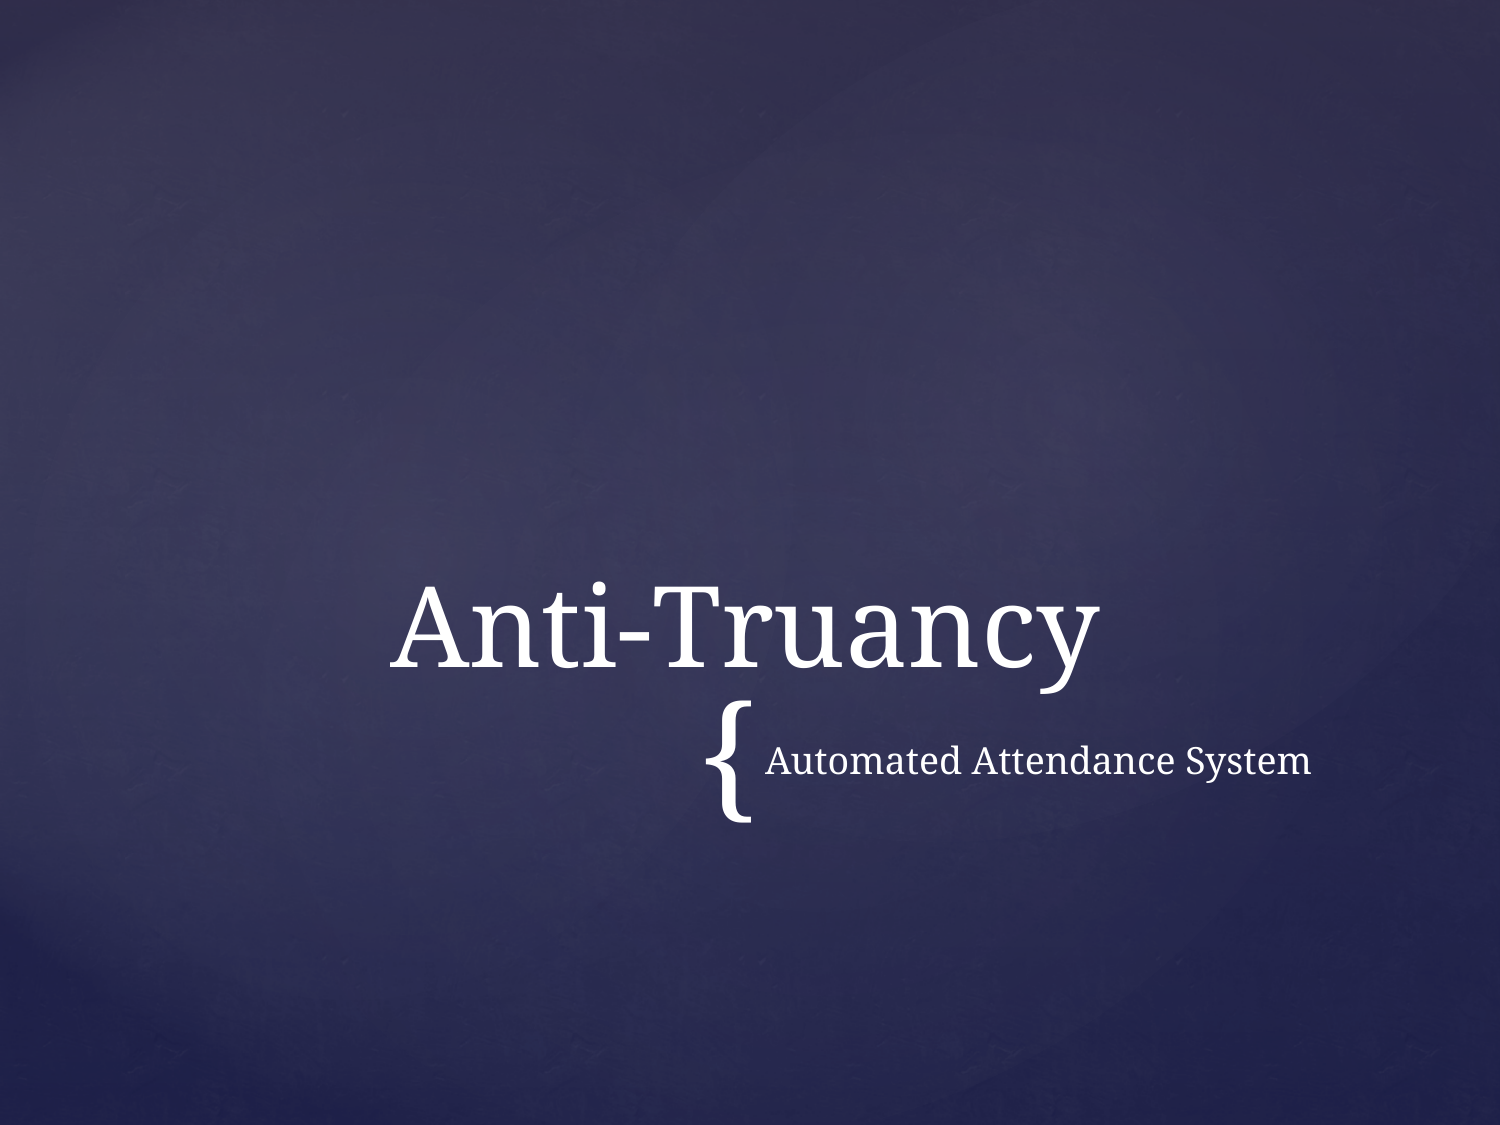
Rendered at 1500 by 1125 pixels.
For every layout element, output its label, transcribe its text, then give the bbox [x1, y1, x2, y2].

list Automated Attendance System [750, 700, 1363, 820]
title Anti-Truancy [375, 312, 1365, 698]
